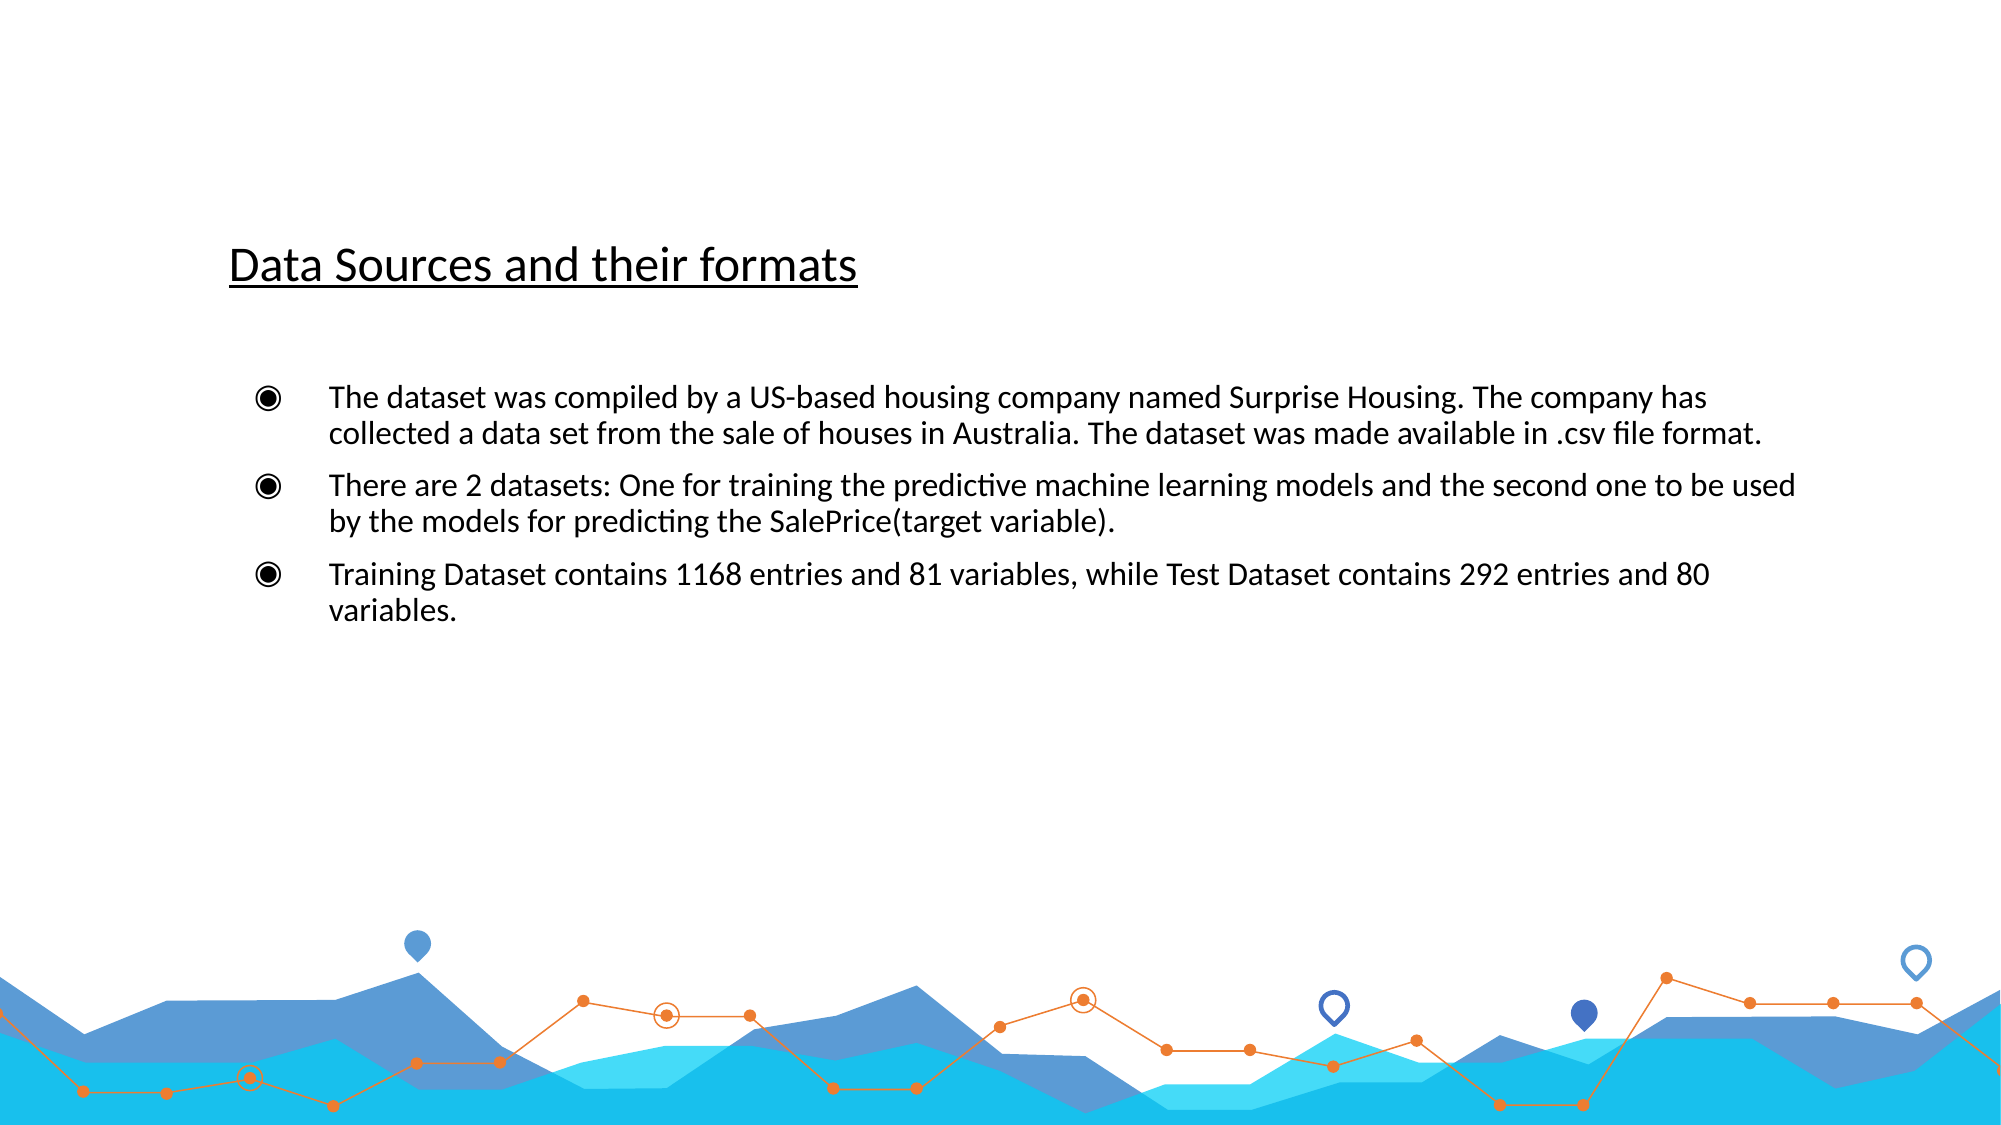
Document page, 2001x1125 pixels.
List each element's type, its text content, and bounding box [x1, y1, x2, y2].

list Data Sources and their formats The dataset was compiled by a US-based housing company named Surprise Housing. The company has collected a data set from the sale of houses in Australia. The dataset was made available in .csv file format. There are 2 datasets: One for training the predictive machine learning models and the second one to be used by the models for predicting the SalePrice(target variable). Training Dataset contains 1168 entries and 81 variables, while Test Dataset contains 292 entries and 80 variables. [208, 218, 1849, 850]
